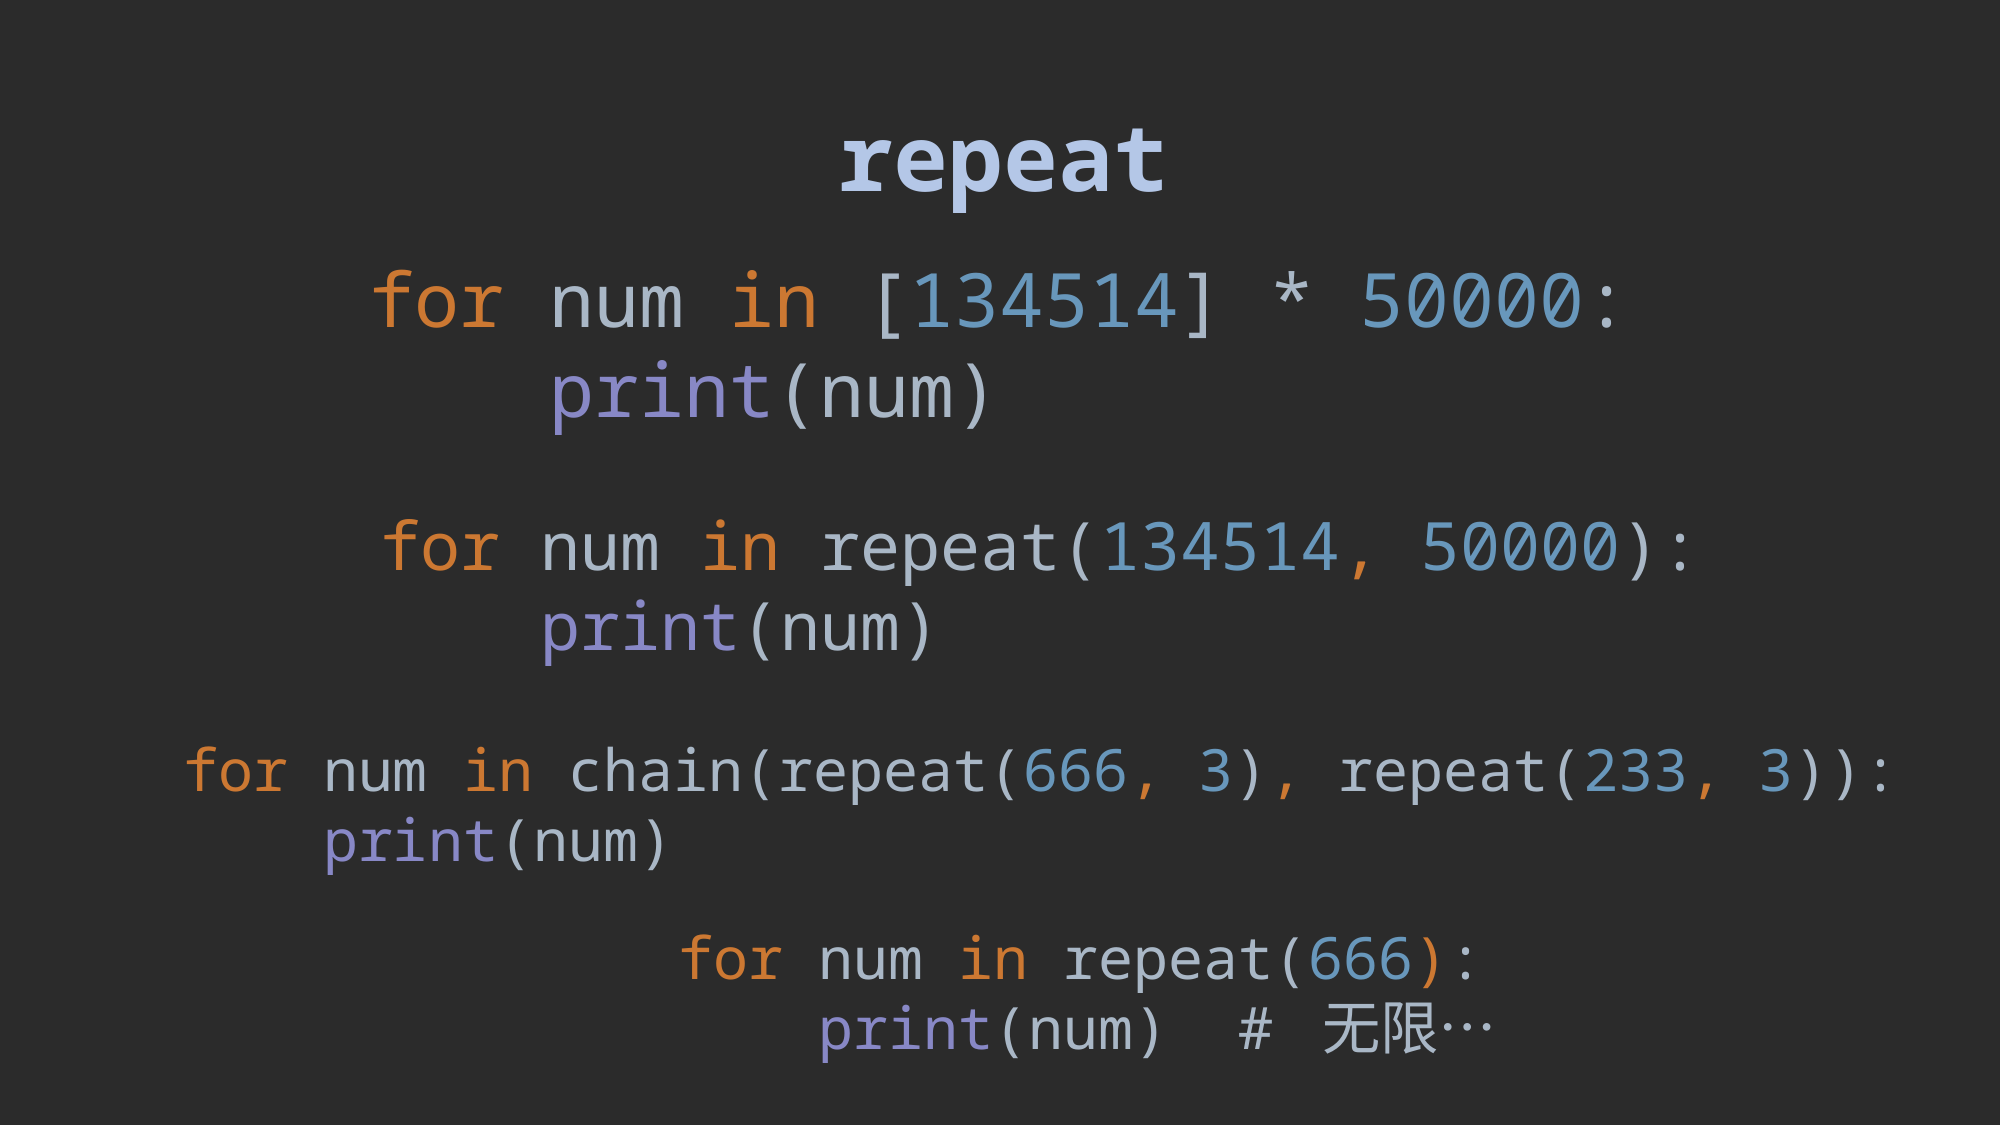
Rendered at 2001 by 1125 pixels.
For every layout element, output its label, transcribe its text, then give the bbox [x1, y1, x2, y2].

text_box for num in repeat(666): print(num) # 无限… [663, 913, 1512, 1069]
text_box for num in repeat(134514, 50000): print(num) [365, 496, 1716, 671]
text_box for num in [134514] * 50000: print(num) [354, 244, 1645, 440]
text_box for num in chain(repeat(666, 3), repeat(233, 3)): print(num) [168, 725, 1914, 881]
text_box repeat [823, 92, 1302, 218]
